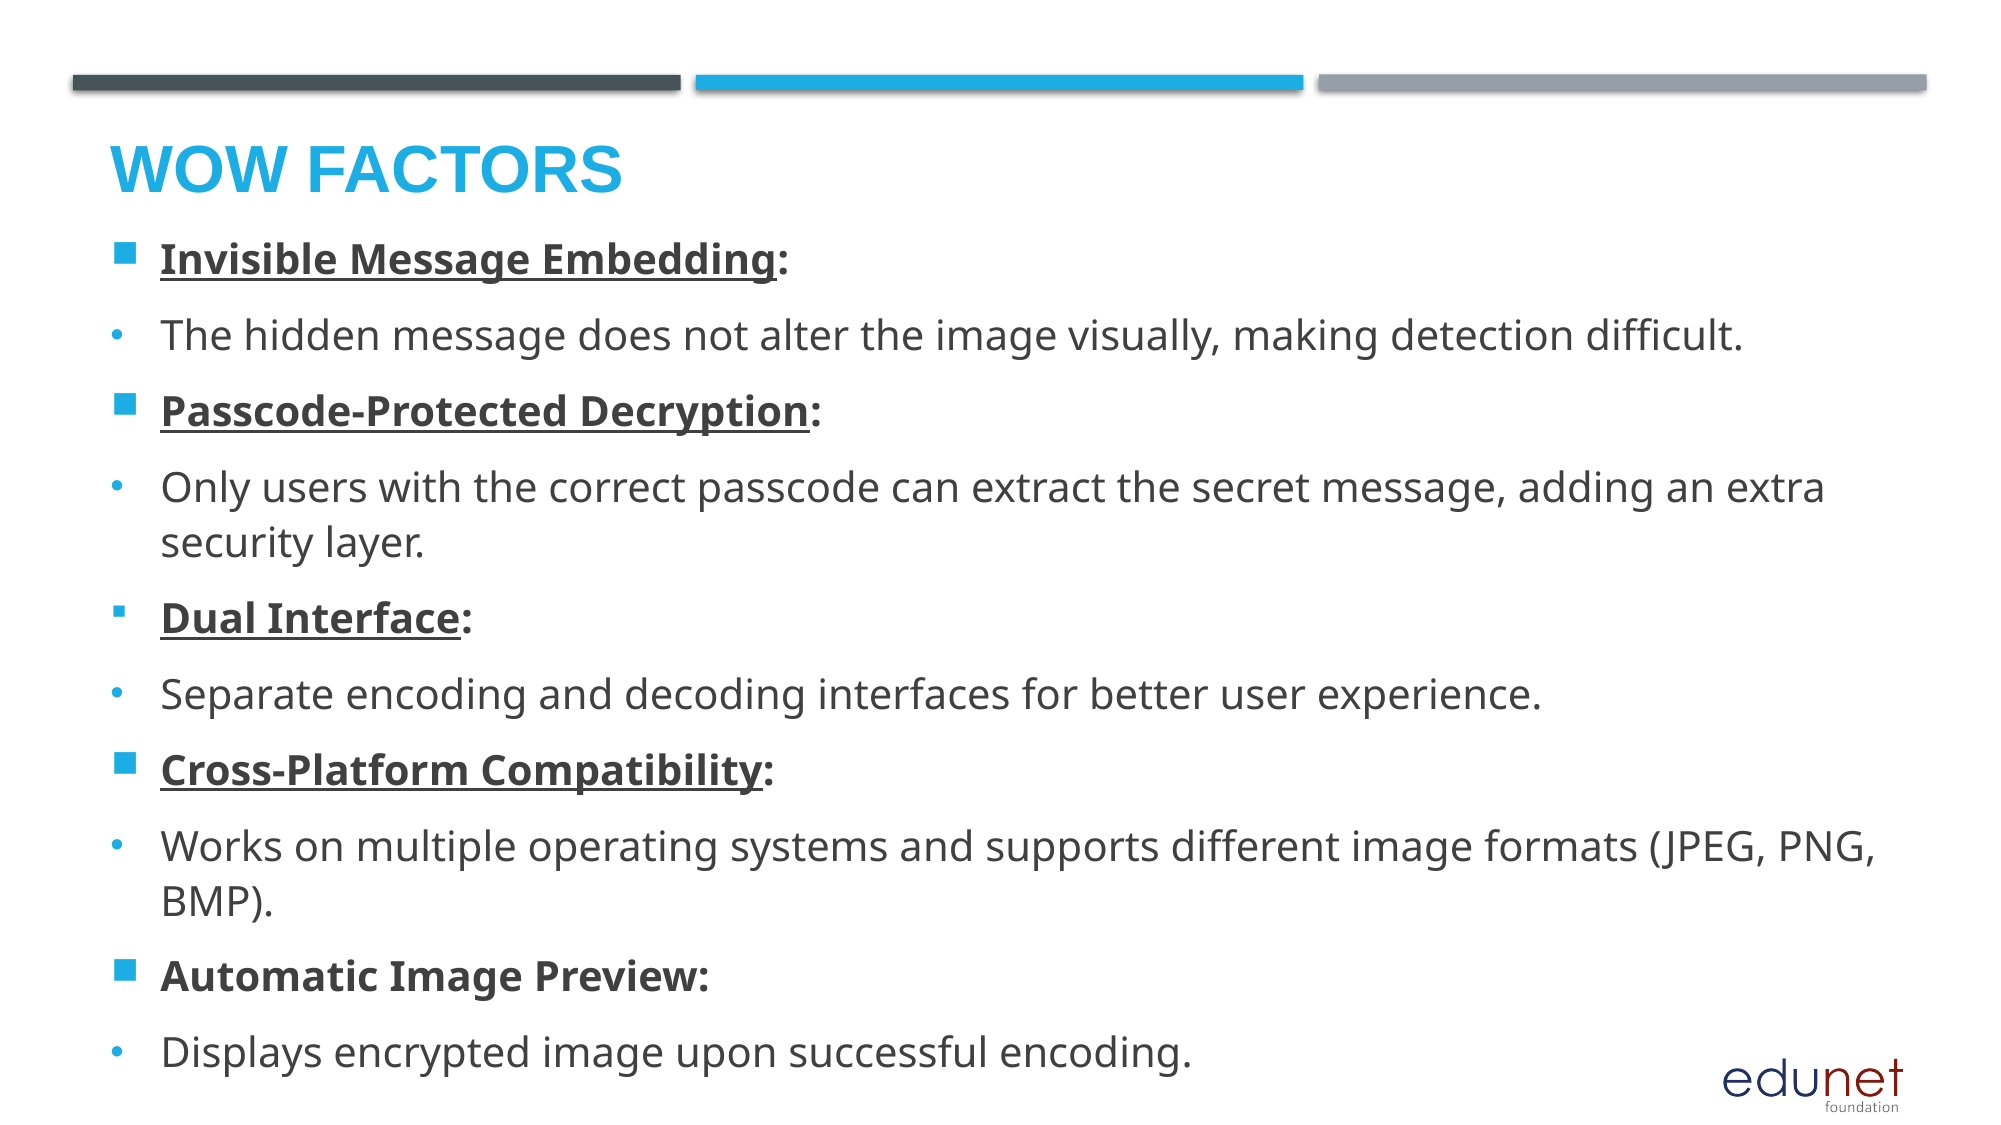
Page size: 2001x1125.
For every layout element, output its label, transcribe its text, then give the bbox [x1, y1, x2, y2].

list Invisible Message Embedding: The hidden message does not alter the image visually, making detection difficult. Passcode-Protected Decryption: Only users with the correct passcode can extract the secret message, adding an extra security layer. Dual Interface: Separate encoding and decoding interfaces for better user experience. Cross-Platform Compatibility: Works on multiple operating systems and supports different image formats (JPEG, PNG, BMP). Automatic Image Preview: Displays encrypted image upon successful encoding. [95, 213, 1905, 1091]
title Wow factors [95, 126, 1905, 213]
picture [1719, 1091, 1905, 1116]
